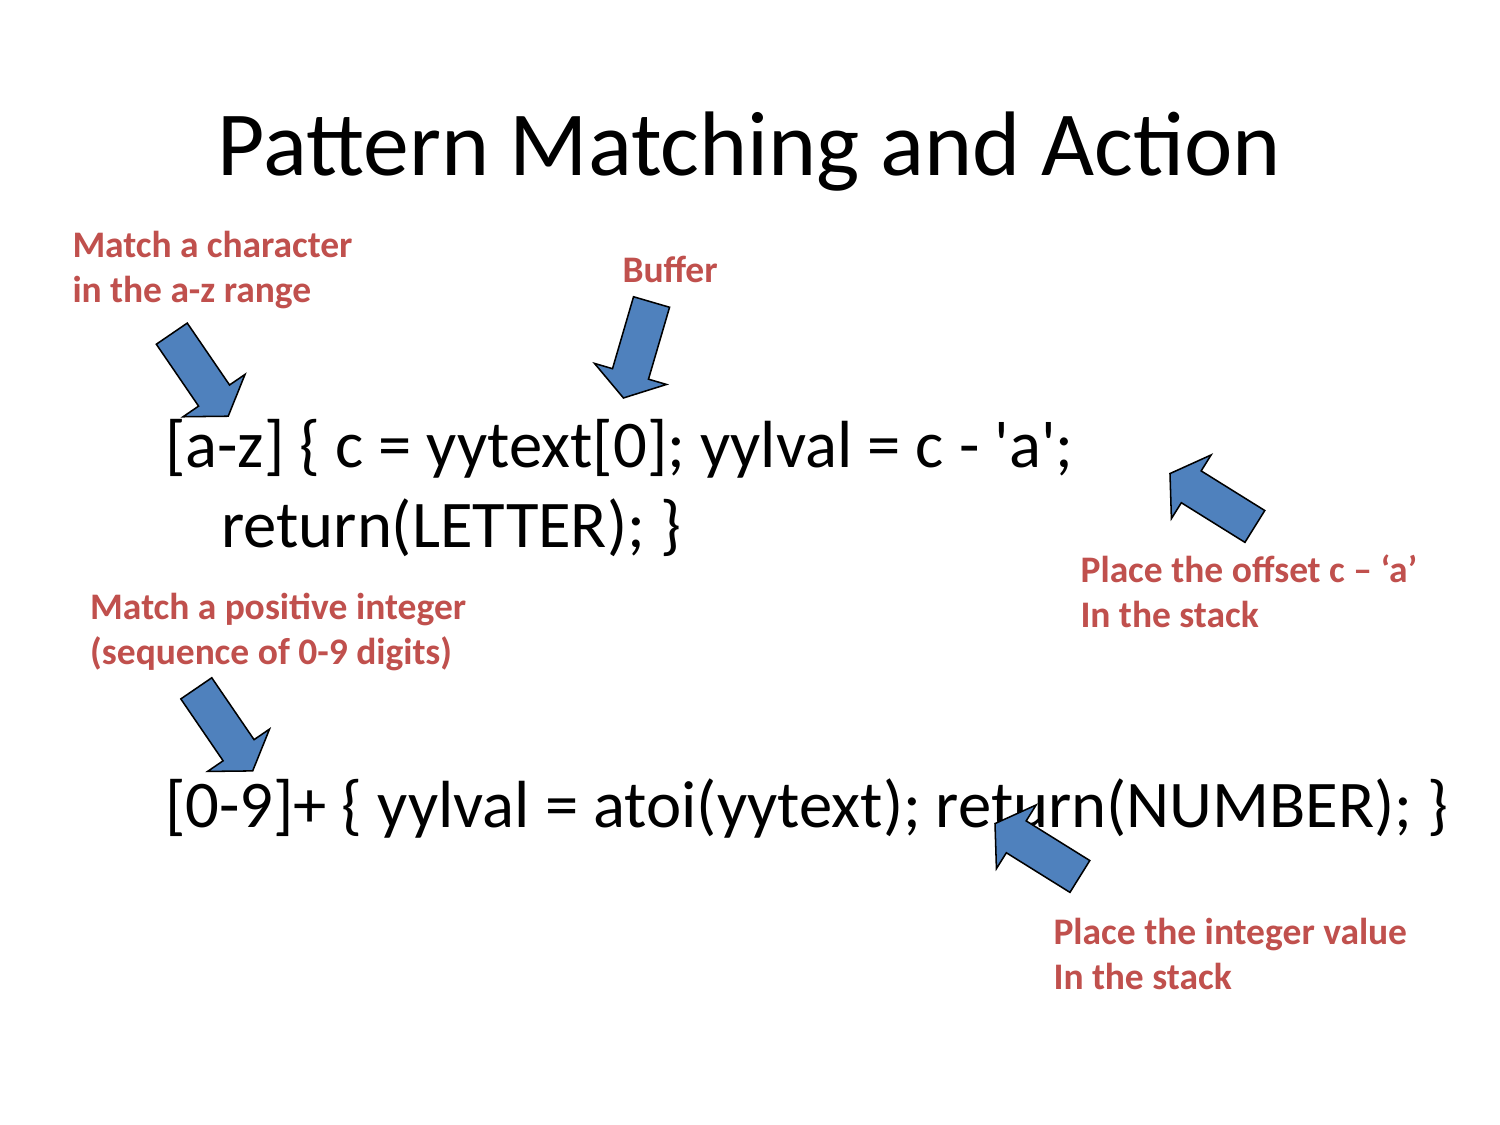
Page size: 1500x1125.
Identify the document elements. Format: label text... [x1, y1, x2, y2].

text_box Match a positive integer (sequence of 0-9 digits) [75, 574, 482, 680]
text_box [995, 804, 1090, 893]
title Pattern Matching and Action [75, 45, 1425, 233]
text_box Match a character in the a-z range [57, 212, 377, 318]
list [a-z] { c = yytext[0]; yylval = c - 'a'; return(LETTER); } [0-9]+ { yylval = atoi(yytext); return(NUMBER); } [150, 299, 1500, 988]
text_box Buffer [607, 237, 733, 298]
text_box [594, 298, 670, 398]
text_box [1170, 454, 1265, 537]
text_box [180, 680, 270, 772]
text_box Place the integer value In the stack [1038, 899, 1423, 1005]
text_box Place the offset c – ‘a’ In the stack [1065, 537, 1442, 643]
text_box [156, 323, 246, 417]
